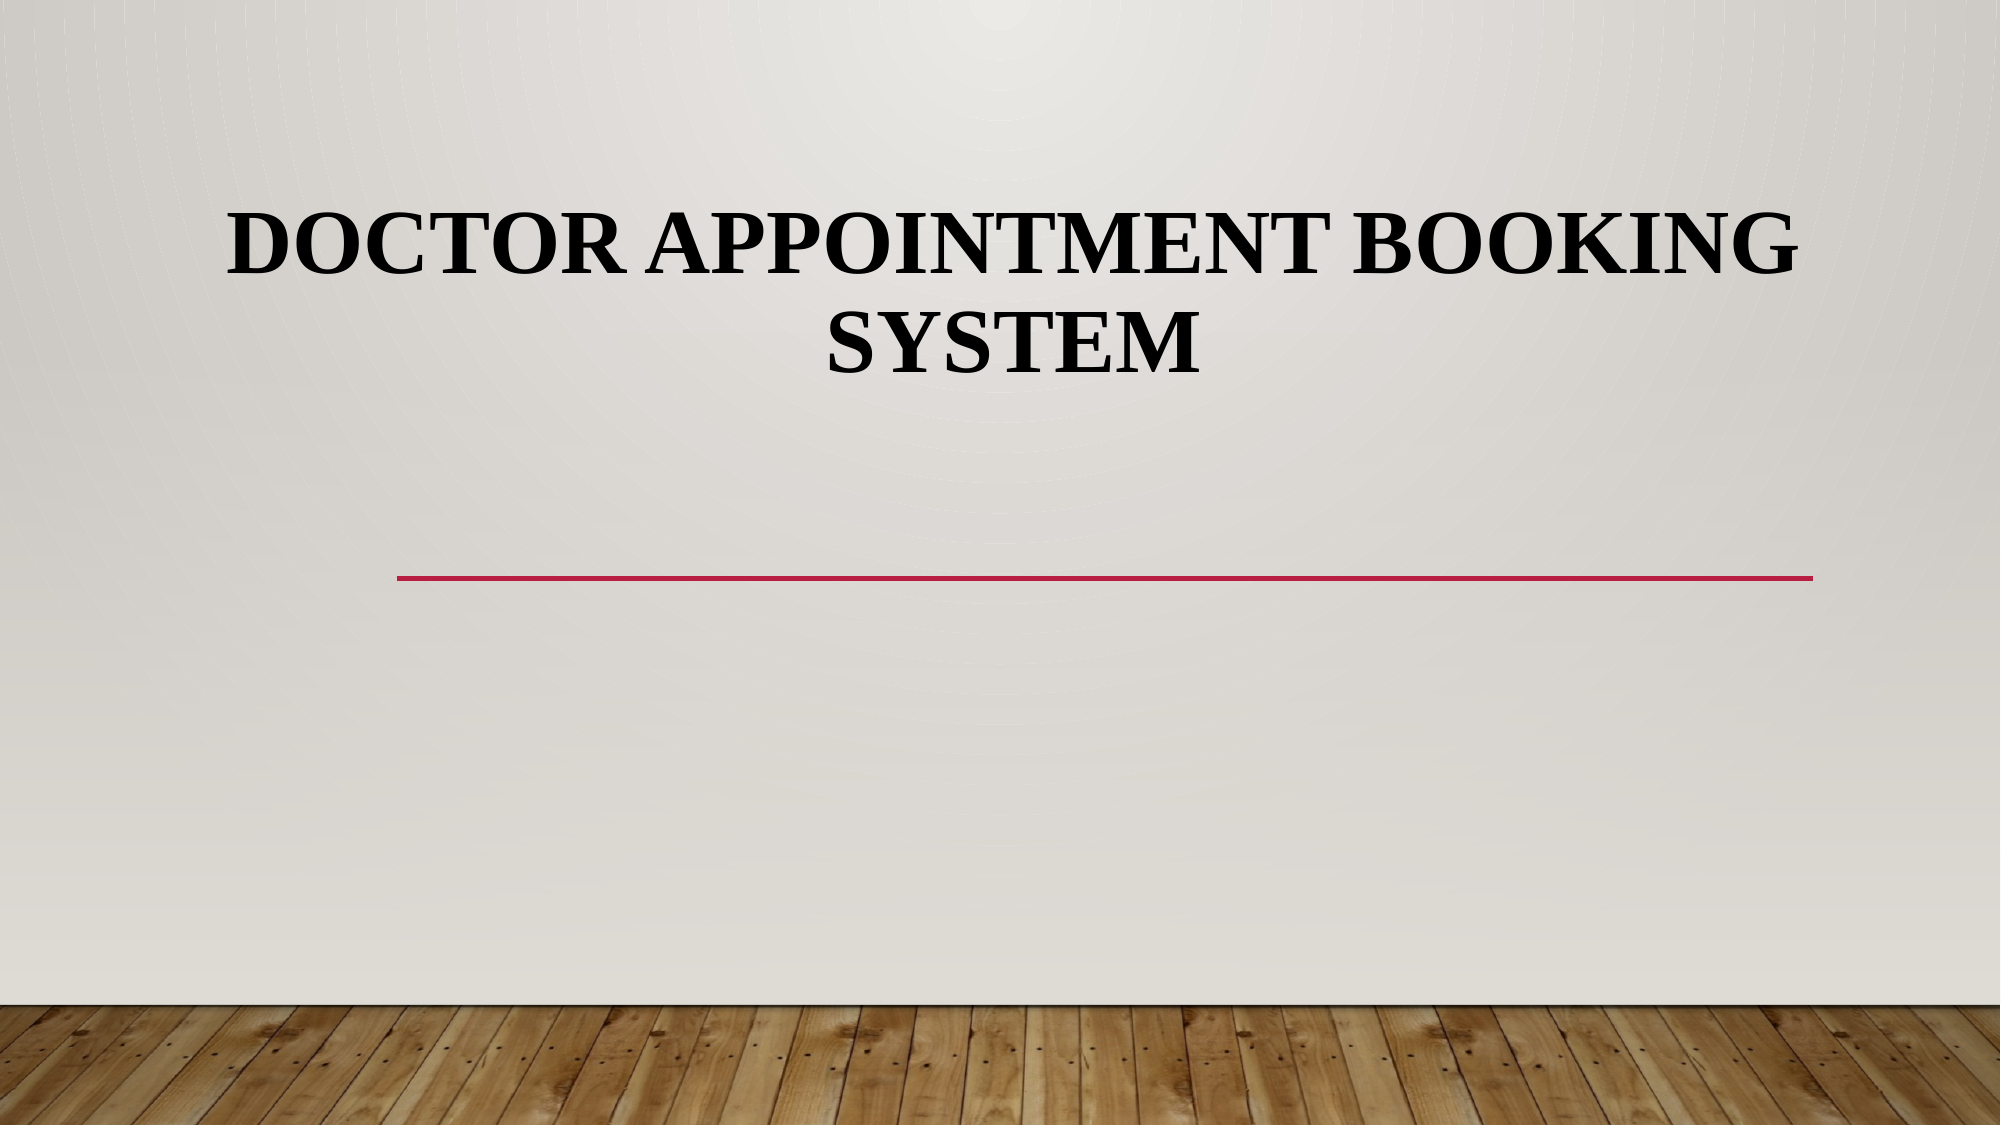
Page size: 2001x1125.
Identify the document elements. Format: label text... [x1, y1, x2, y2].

picture [0, 1005, 2000, 1125]
subtitle [300, 430, 1814, 740]
title Doctor appointment booking system [191, 38, 1837, 393]
